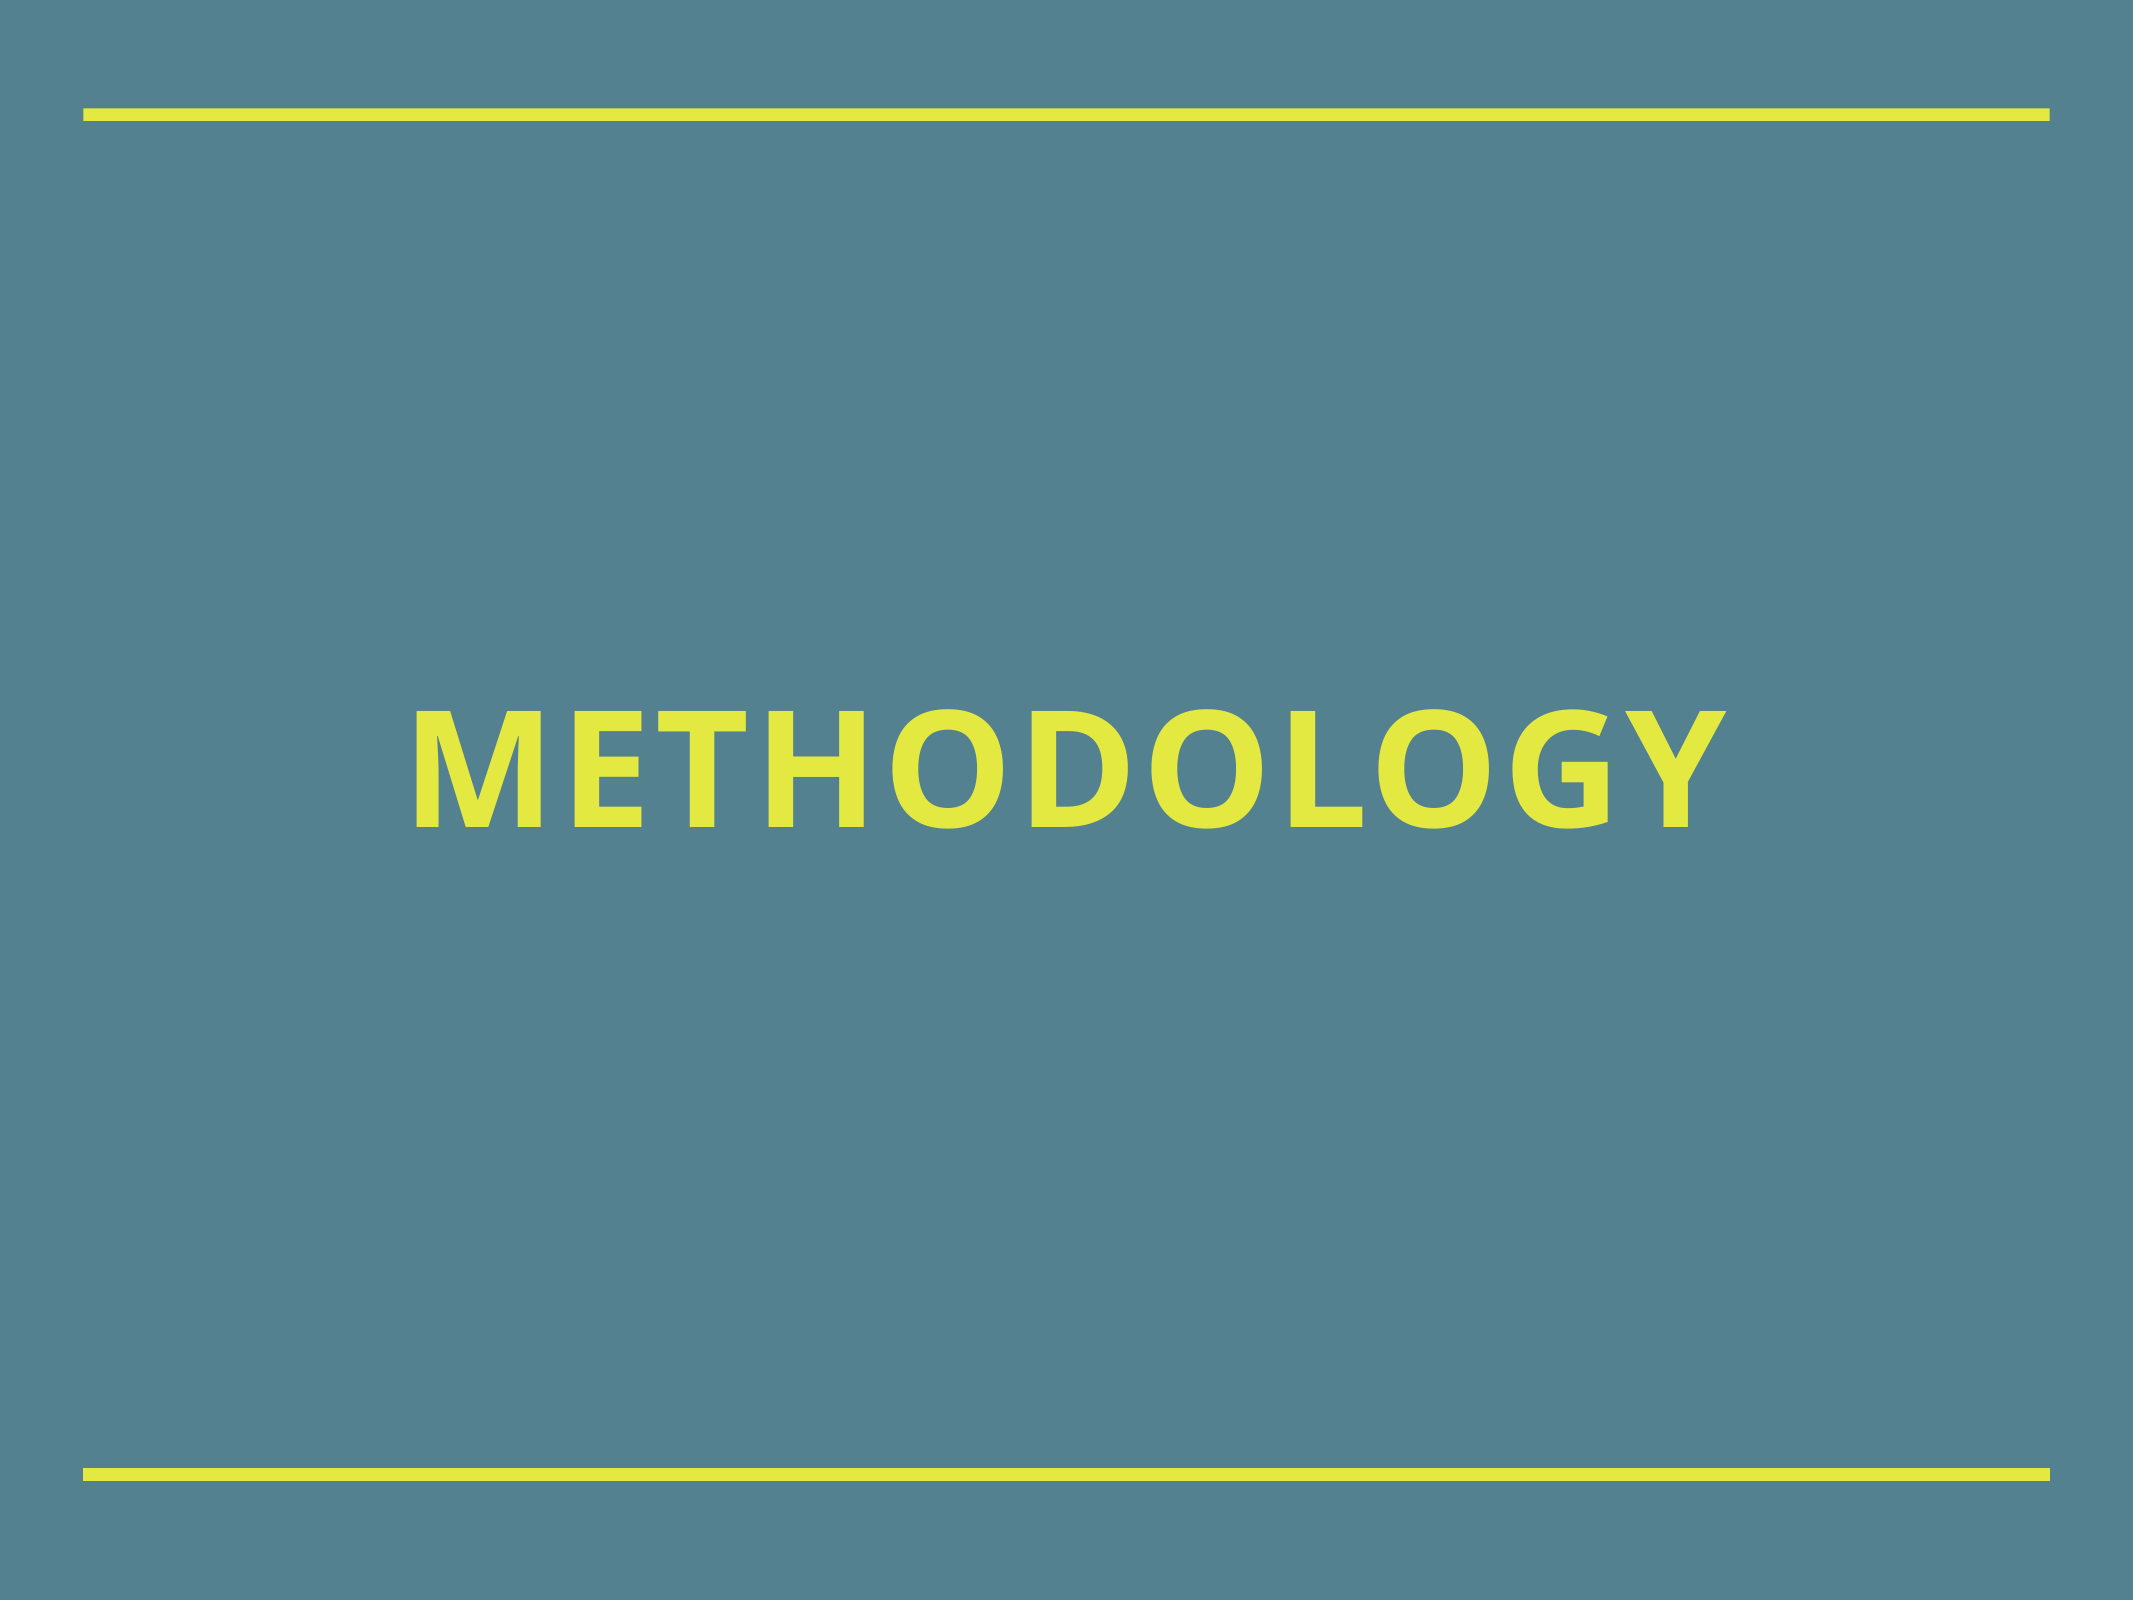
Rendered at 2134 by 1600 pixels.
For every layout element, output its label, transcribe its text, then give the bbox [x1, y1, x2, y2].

title METHODOlogy [182, 453, 1950, 1097]
